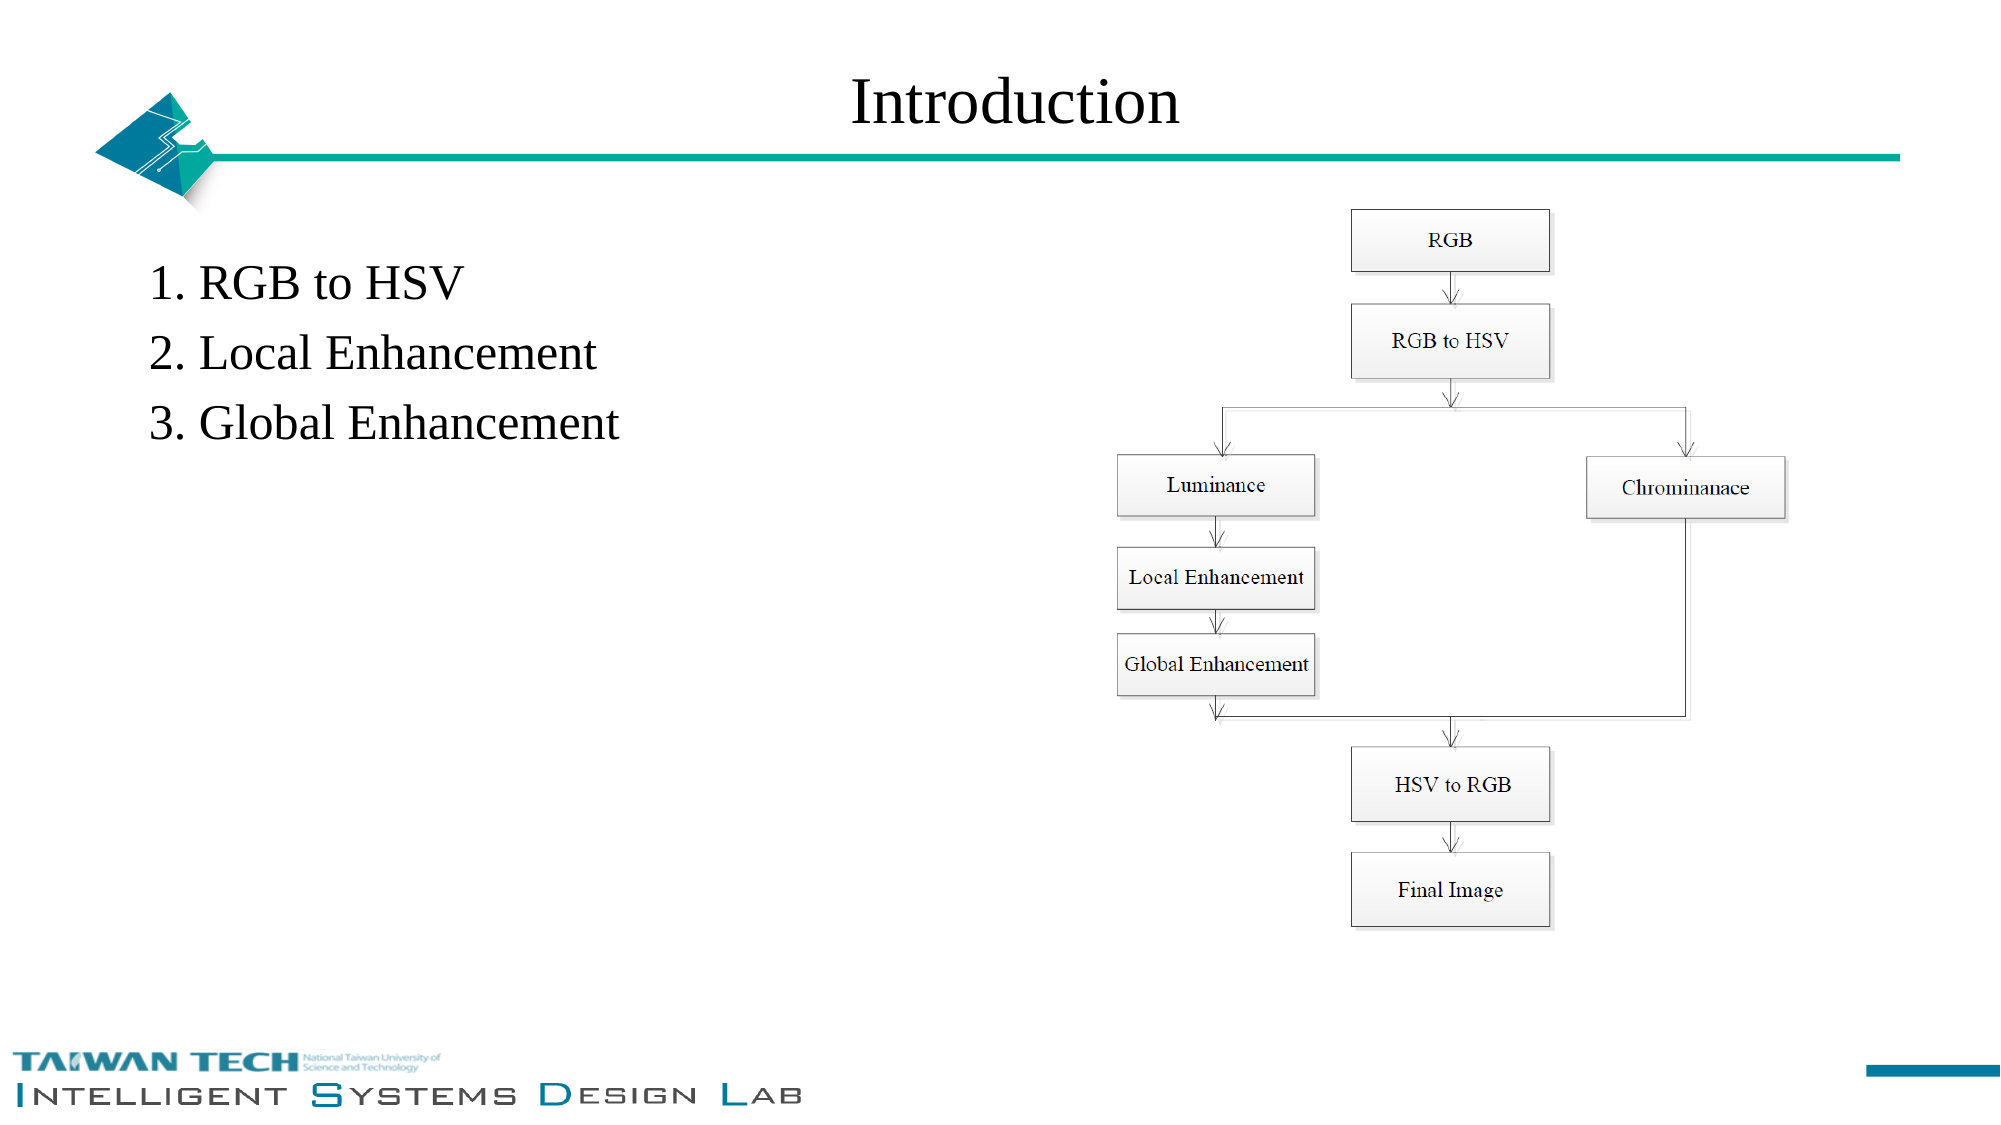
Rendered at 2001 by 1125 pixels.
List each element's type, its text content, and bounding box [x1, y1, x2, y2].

picture [89, 87, 246, 222]
picture [1098, 185, 1818, 940]
list 1. RGB to HSV 2. Local Enhancement 3. Global Enhancement [133, 241, 1901, 1044]
picture [9, 1046, 445, 1078]
picture [9, 1081, 524, 1110]
title Introduction [259, 42, 1772, 150]
picture [533, 1075, 820, 1112]
